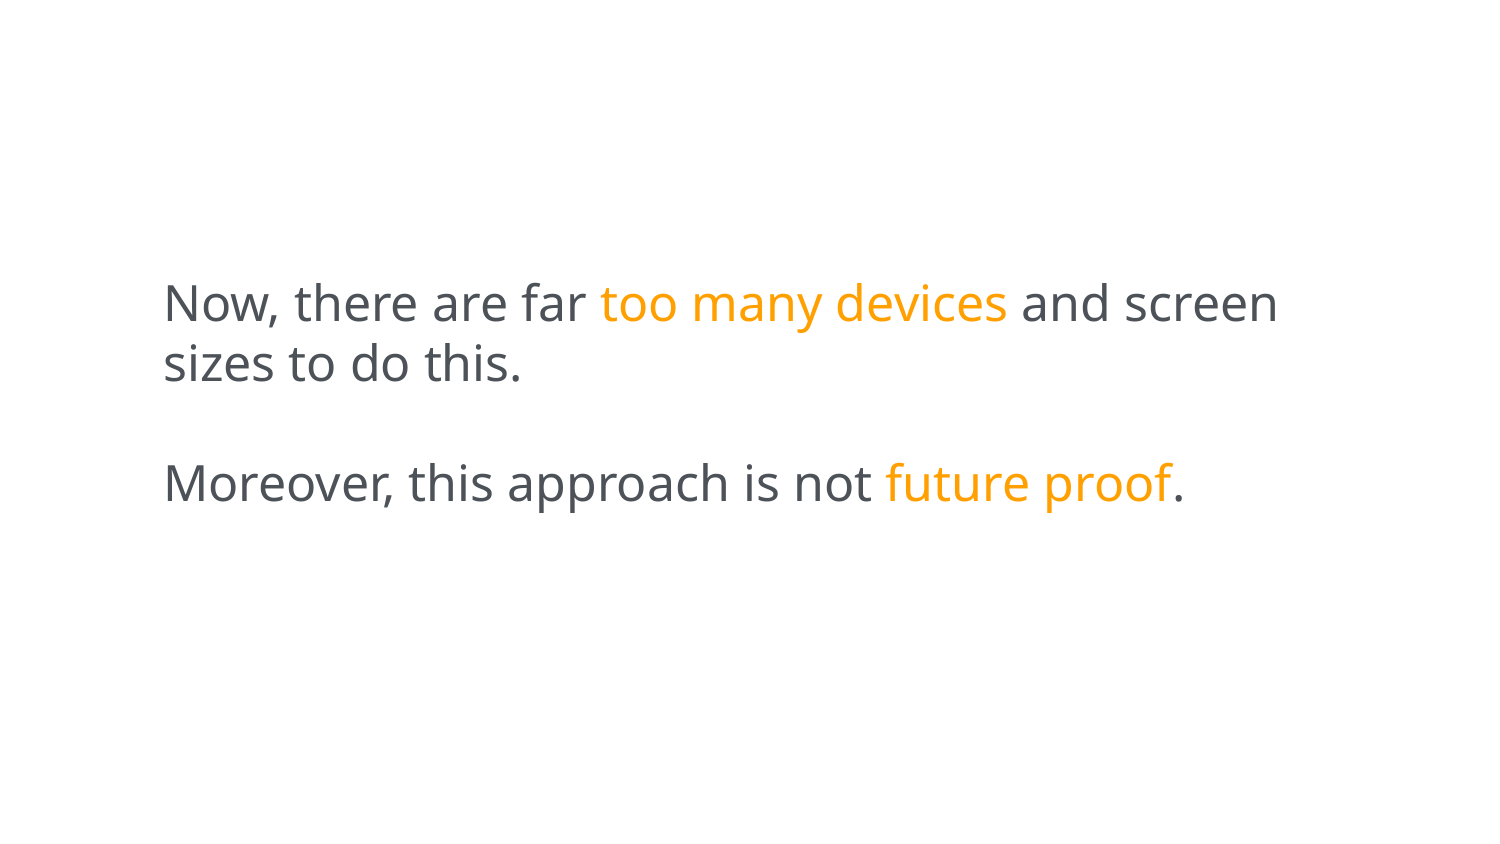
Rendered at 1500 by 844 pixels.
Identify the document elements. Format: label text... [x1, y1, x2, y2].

text_box Now, there are far too many devices and screen sizes to do this. Moreover, this approach is not future proof. [148, 190, 1352, 654]
